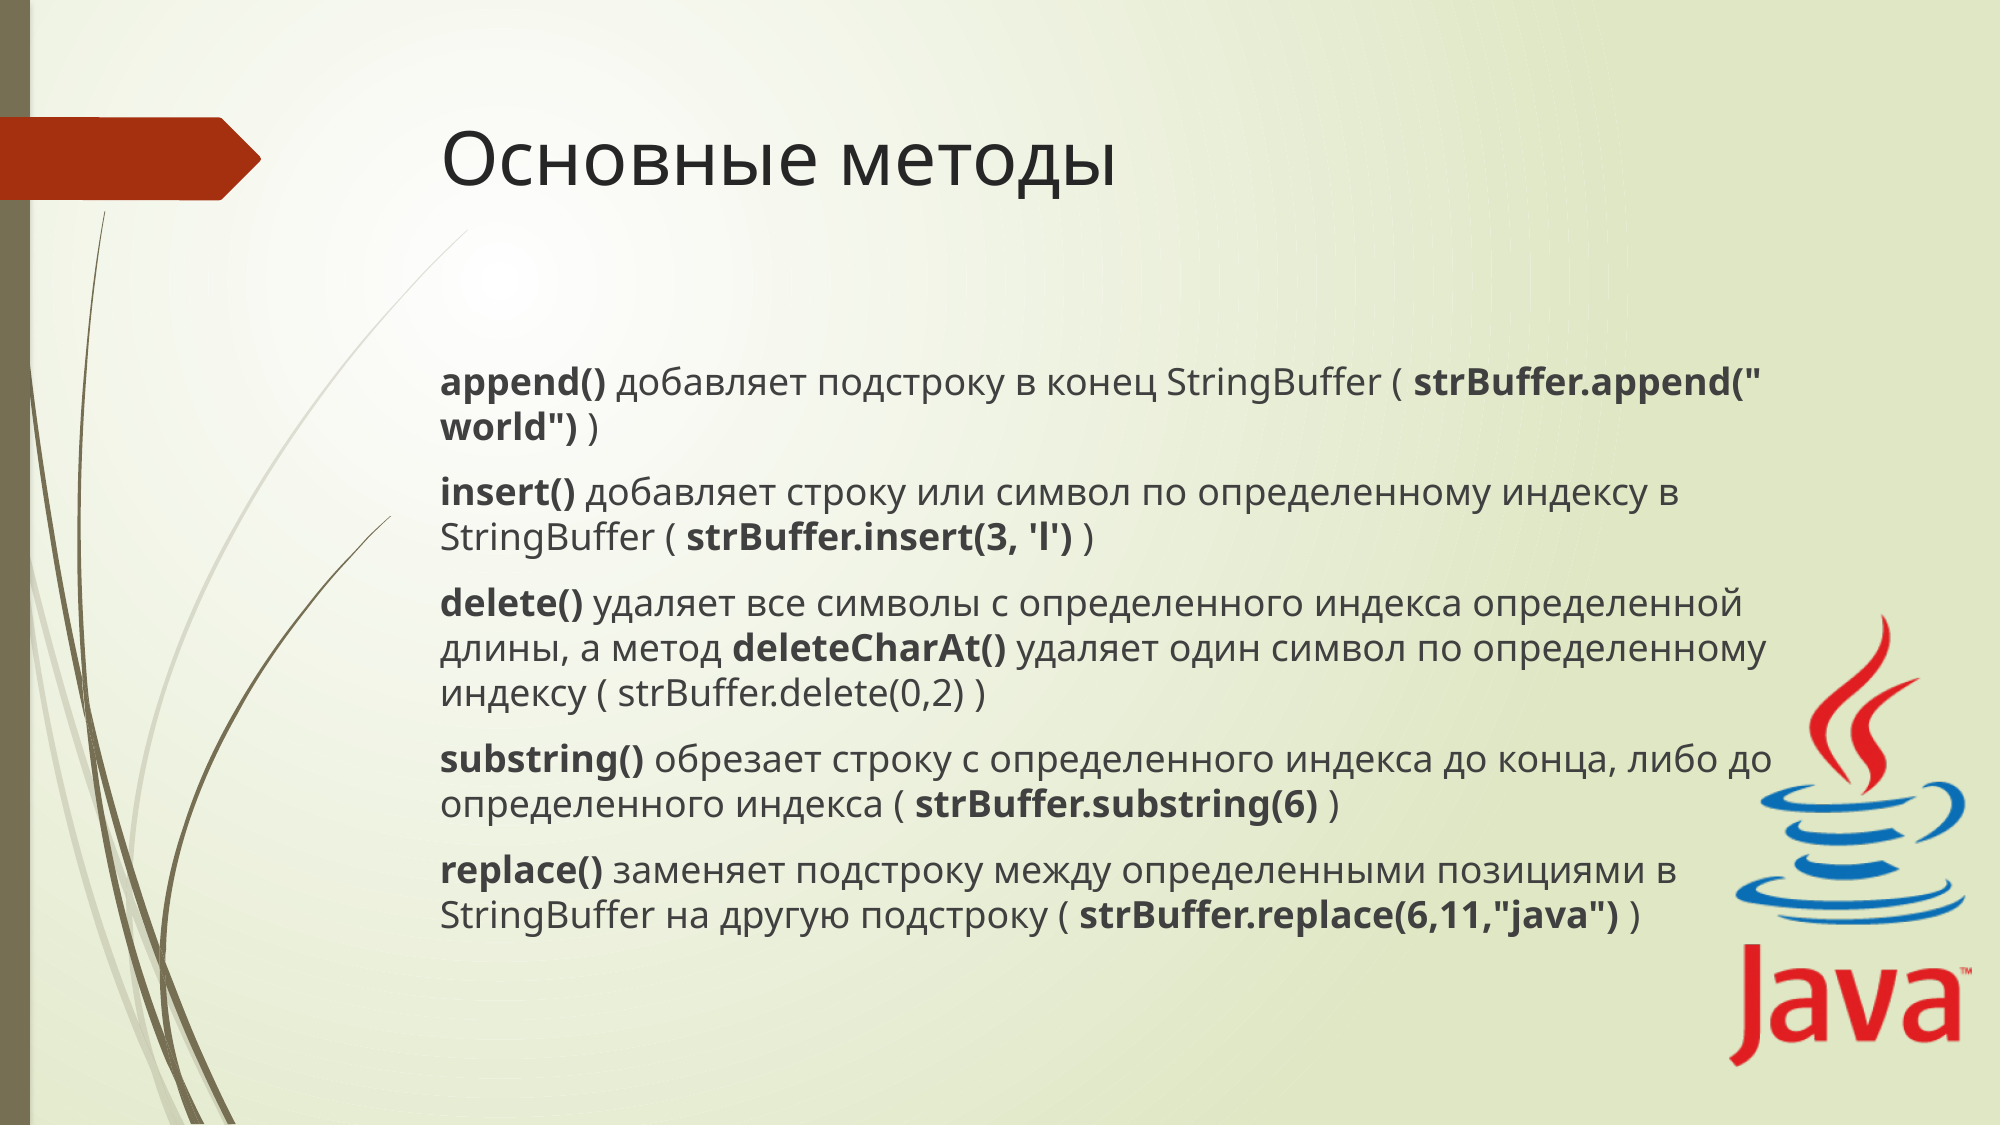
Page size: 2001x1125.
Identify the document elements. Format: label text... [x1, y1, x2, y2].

list append() добавляет подстроку в конец StringBuffer ( strBuffer.append(" world") ) insert() добавляет строку или символ по определенному индексу в StringBuffer ( strBuffer.insert(3, 'l') ) delete() удаляет все символы с определенного индекса определенной длины, а метод deleteCharAt() удаляет один символ по определенному индексу ( strBuffer.delete(0,2) ) substring() обрезает строку с определенного индекса до конца, либо до определенного индекса ( strBuffer.substring(6) ) replace() заменяет подстроку между определенными позициями в StringBuffer на другую подстроку ( strBuffer.replace(6,11,"java") ) [424, 350, 1888, 970]
title Основные методы [425, 102, 1888, 313]
picture [1584, 574, 2000, 1108]
